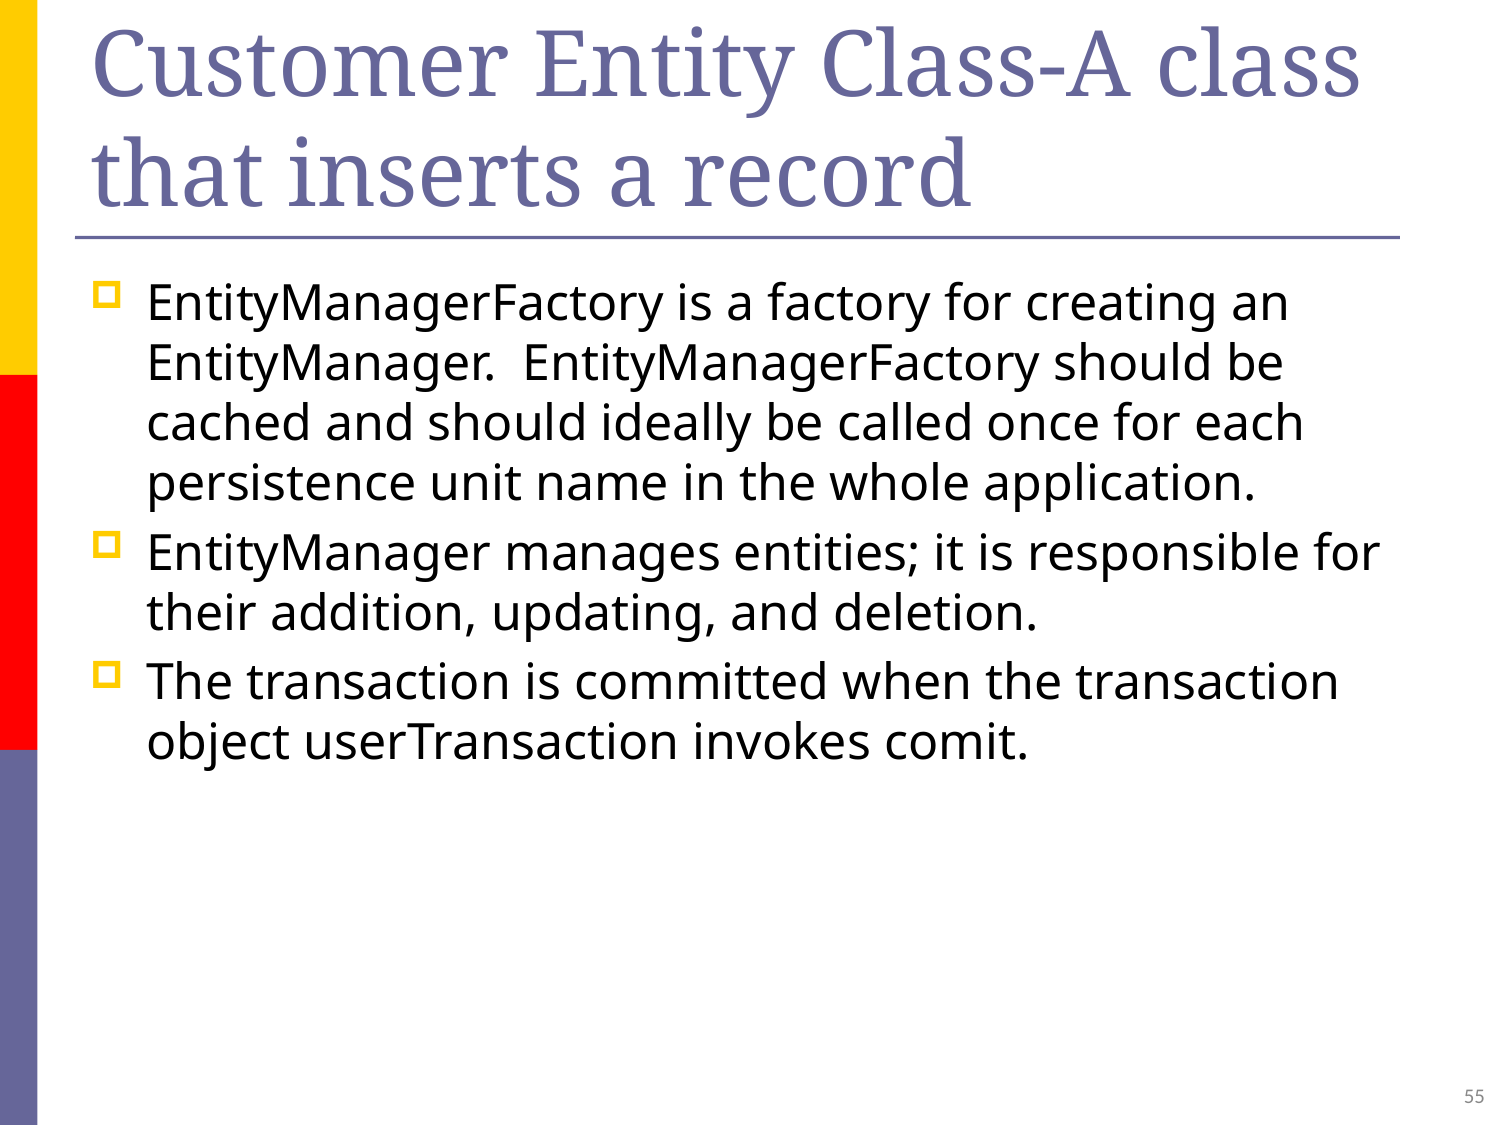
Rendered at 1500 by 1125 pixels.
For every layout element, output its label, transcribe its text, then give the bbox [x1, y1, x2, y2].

list EntityManagerFactory is a factory for creating an EntityManager. EntityManagerFactory should be cached and should ideally be called once for each persistence unit name in the whole application. EntityManager manages entities; it is responsible for their addition, updating, and deletion. The transaction is committed when the transaction object userTransaction invokes comit. [74, 262, 1426, 1006]
title Customer Entity Class-A class that inserts a record [74, 45, 1401, 233]
slide_number 55 [1149, 1074, 1500, 1125]
